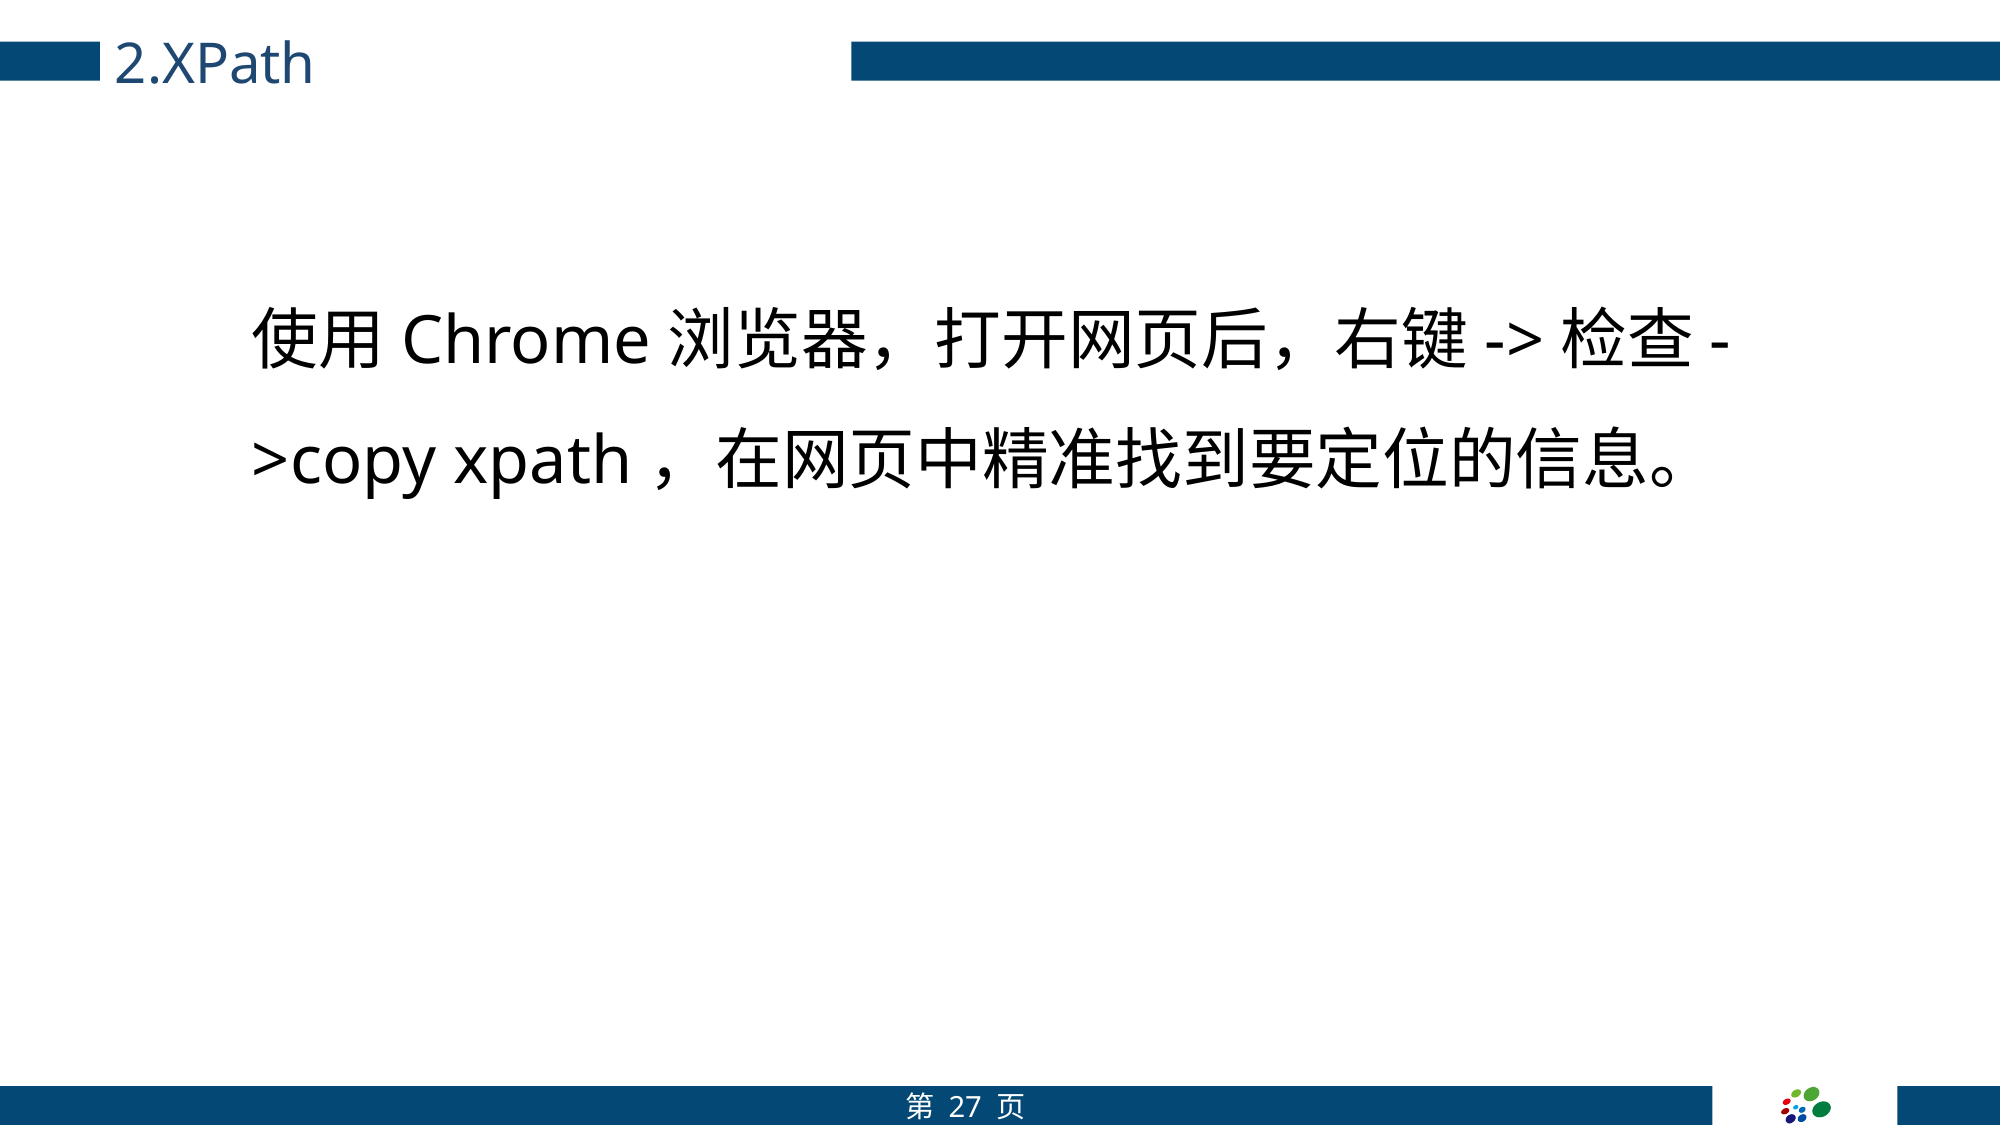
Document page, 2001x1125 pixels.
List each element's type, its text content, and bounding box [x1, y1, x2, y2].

picture [1774, 1086, 1836, 1125]
text_box 使用Chrome浏览器，打开网页后，右键->检查->copy xpath，在网页中精准找到要定位的信息。 [237, 249, 1829, 505]
list 2.XPath [99, 19, 852, 103]
